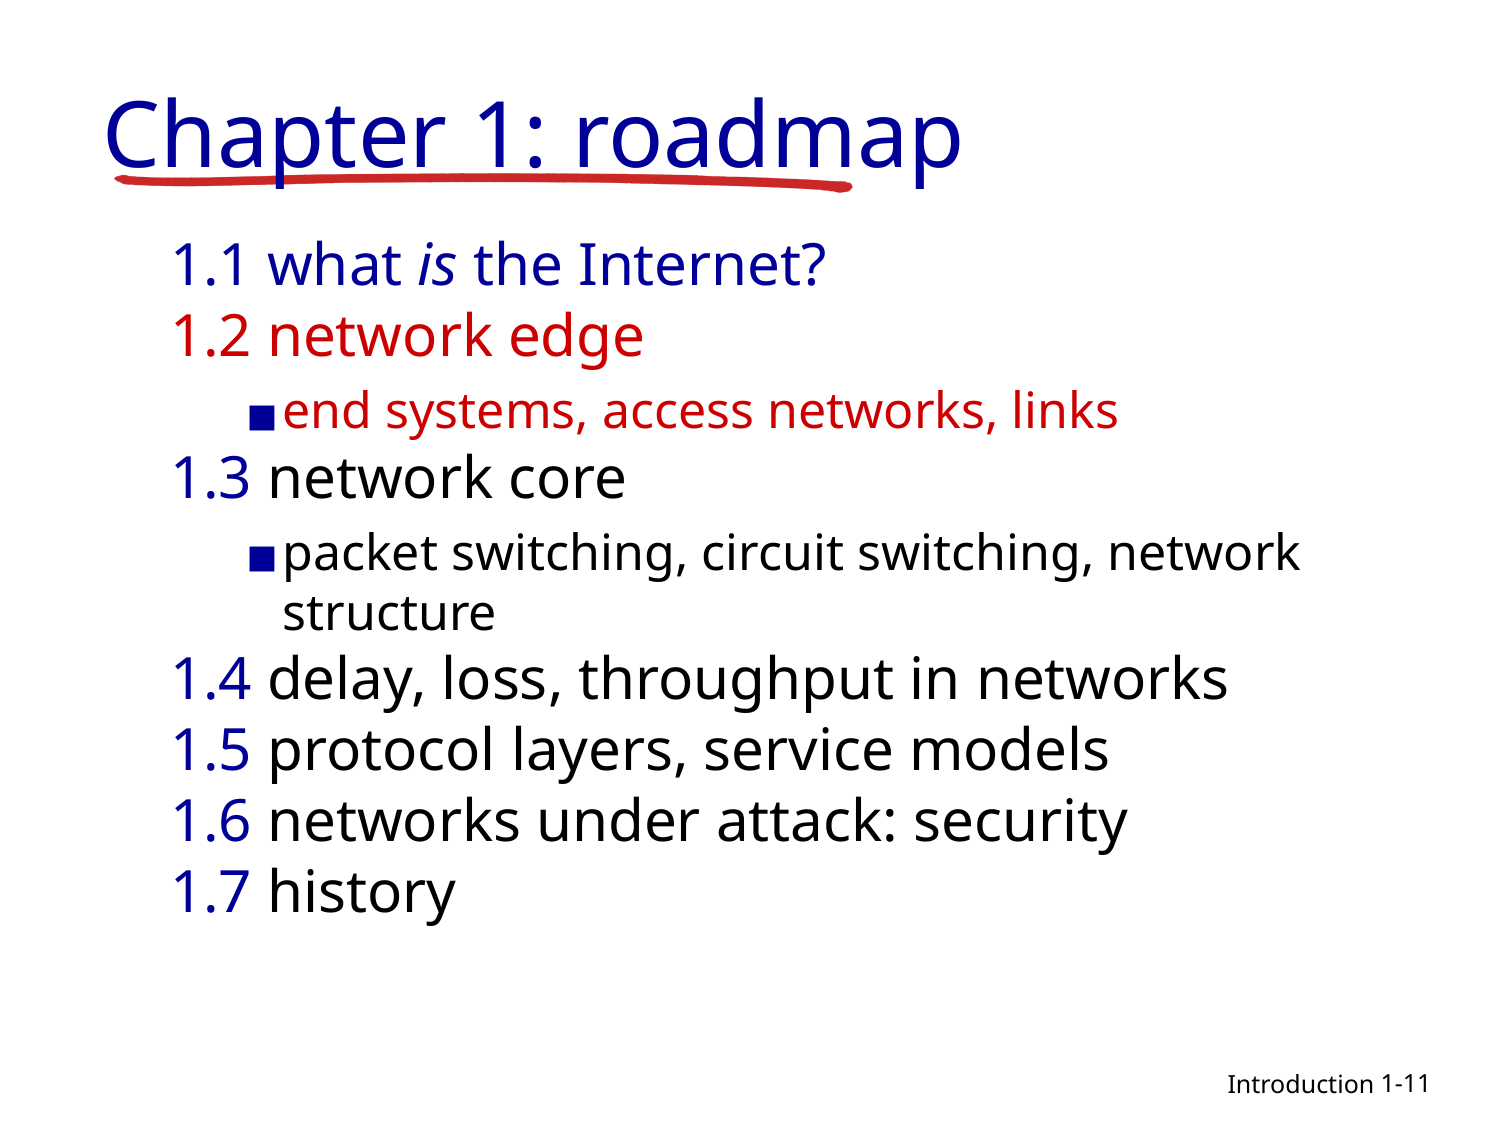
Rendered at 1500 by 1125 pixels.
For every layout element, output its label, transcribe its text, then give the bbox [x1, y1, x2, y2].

list 1.1 what is the Internet? 1.2 network edge end systems, access networks, links 1.3 network core packet switching, circuit switching, network structure 1.4 delay, loss, throughput in networks 1.5 protocol layers, service models 1.6 networks under attack: security 1.7 history [79, 230, 1427, 994]
text_box Introduction [914, 1060, 1390, 1108]
text_box 1-‹#› [1365, 1060, 1477, 1106]
title Chapter 1: roadmap [87, 37, 1363, 225]
picture [111, 168, 862, 198]
